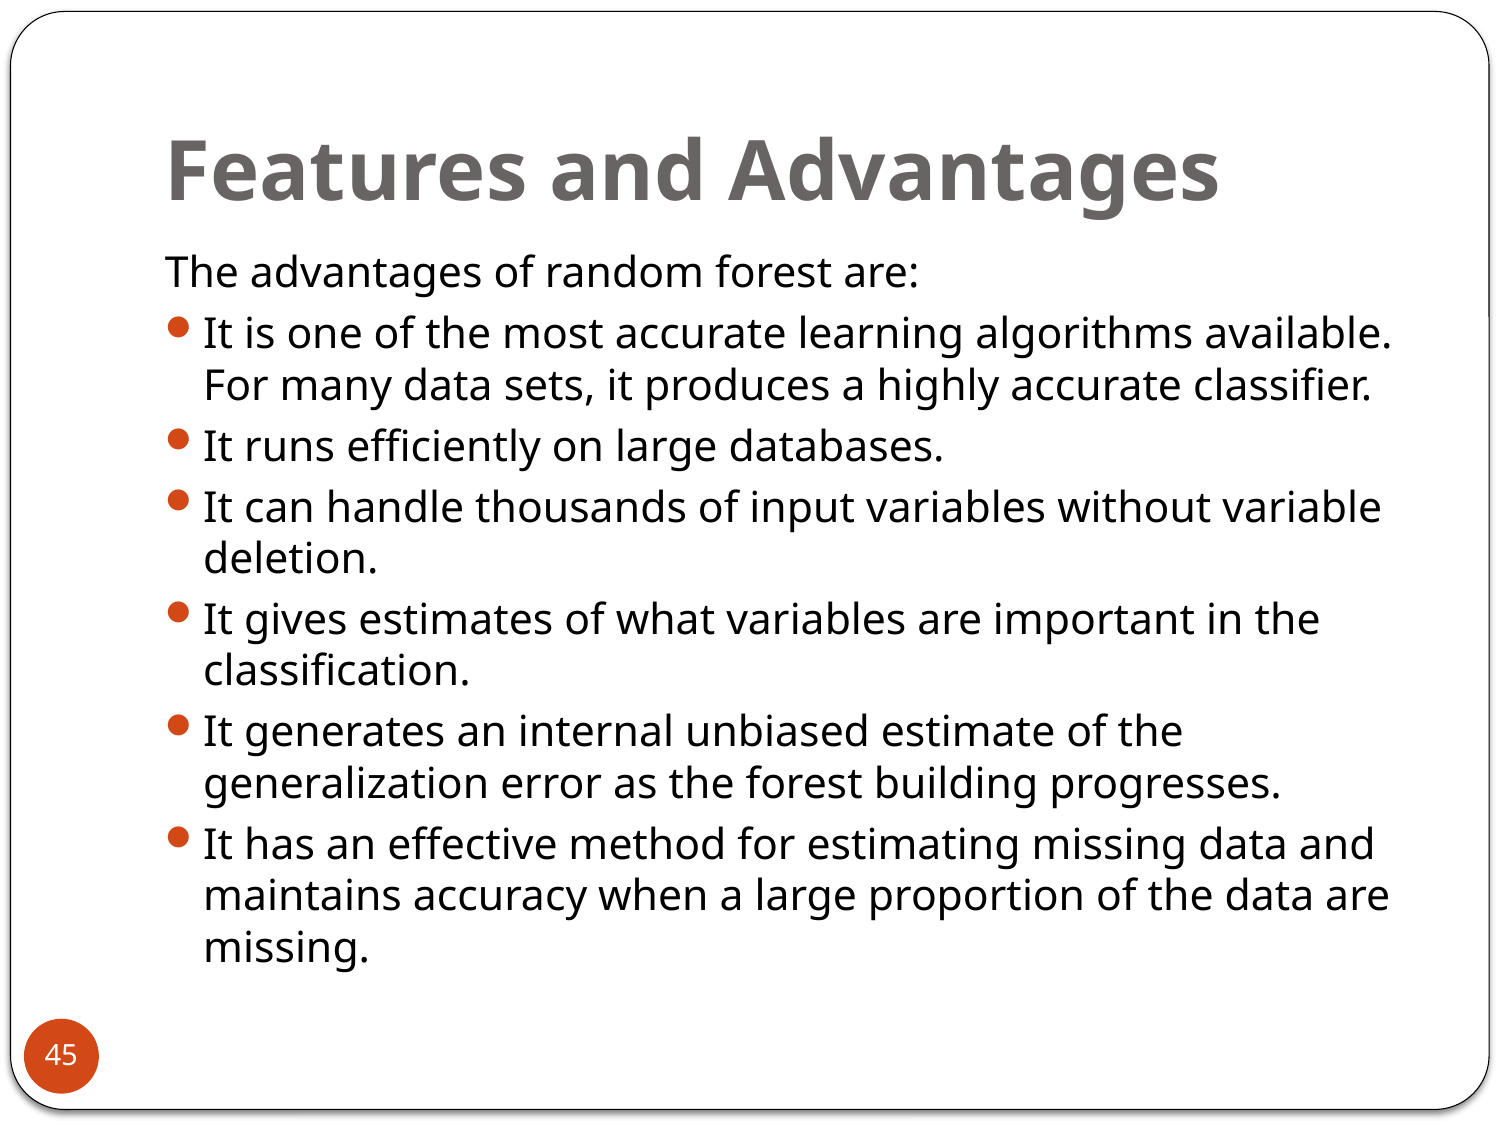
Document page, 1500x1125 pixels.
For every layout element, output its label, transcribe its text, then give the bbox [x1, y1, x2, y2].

list The advantages of random forest are: It is one of the most accurate learning algorithms available. For many data sets, it produces a highly accurate classifier. It runs efficiently on large databases. It can handle thousands of input variables without variable deletion. It gives estimates of what variables are important in the classification. It generates an internal unbiased estimate of the generalization error as the forest building progresses. It has an effective method for estimating missing data and maintains accuracy when a large proportion of the data are missing. [150, 237, 1425, 988]
slide_number 45 [23, 1018, 99, 1094]
title Features and Advantages [150, 45, 1425, 233]
